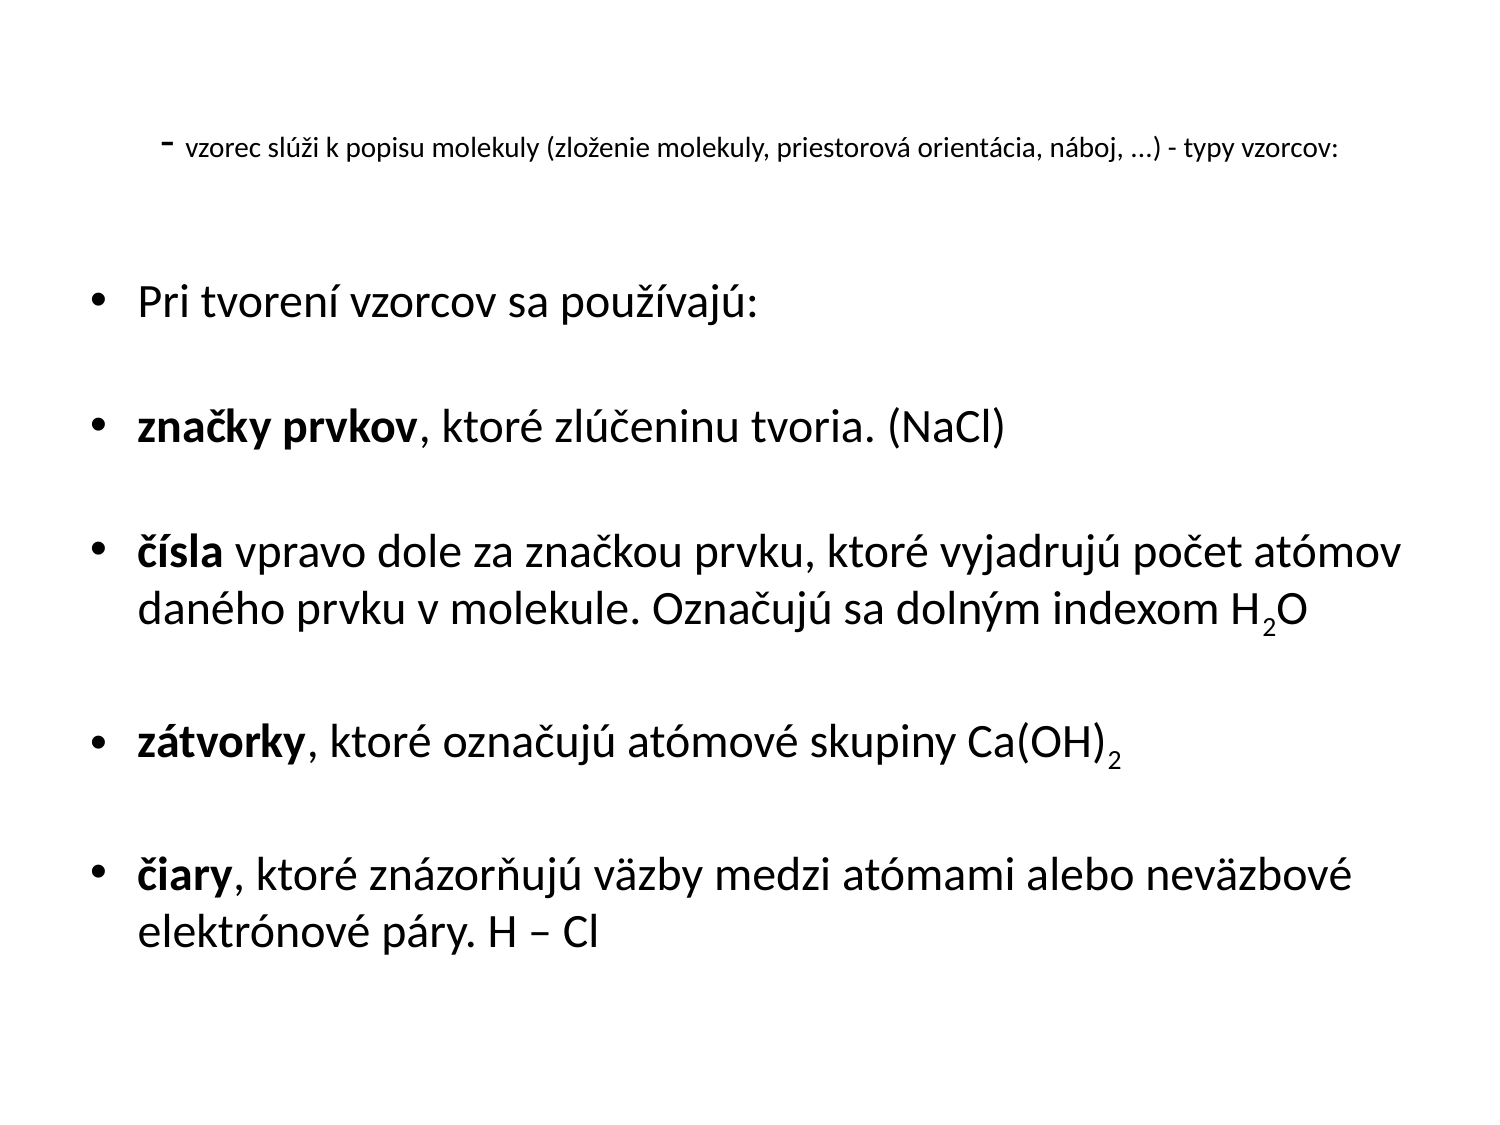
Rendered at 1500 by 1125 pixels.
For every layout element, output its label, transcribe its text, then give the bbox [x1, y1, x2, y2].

list Pri tvorení vzorcov sa používajú: značky prvkov, ktoré zlúčeninu tvoria. (NaCl) čísla vpravo dole za značkou prvku, ktoré vyjadrujú počet atómov daného prvku v molekule. Označujú sa dolným indexom H2O zátvorky, ktoré označujú atómové skupiny Ca(OH)2 čiary, ktoré znázorňujú väzby medzi atómami alebo neväzbové elektrónové páry. H – Cl [75, 262, 1425, 1005]
title - vzorec slúži k popisu molekuly (zloženie molekuly, priestorová orientácia, náboj, ...) - typy vzorcov: [75, 45, 1425, 233]
